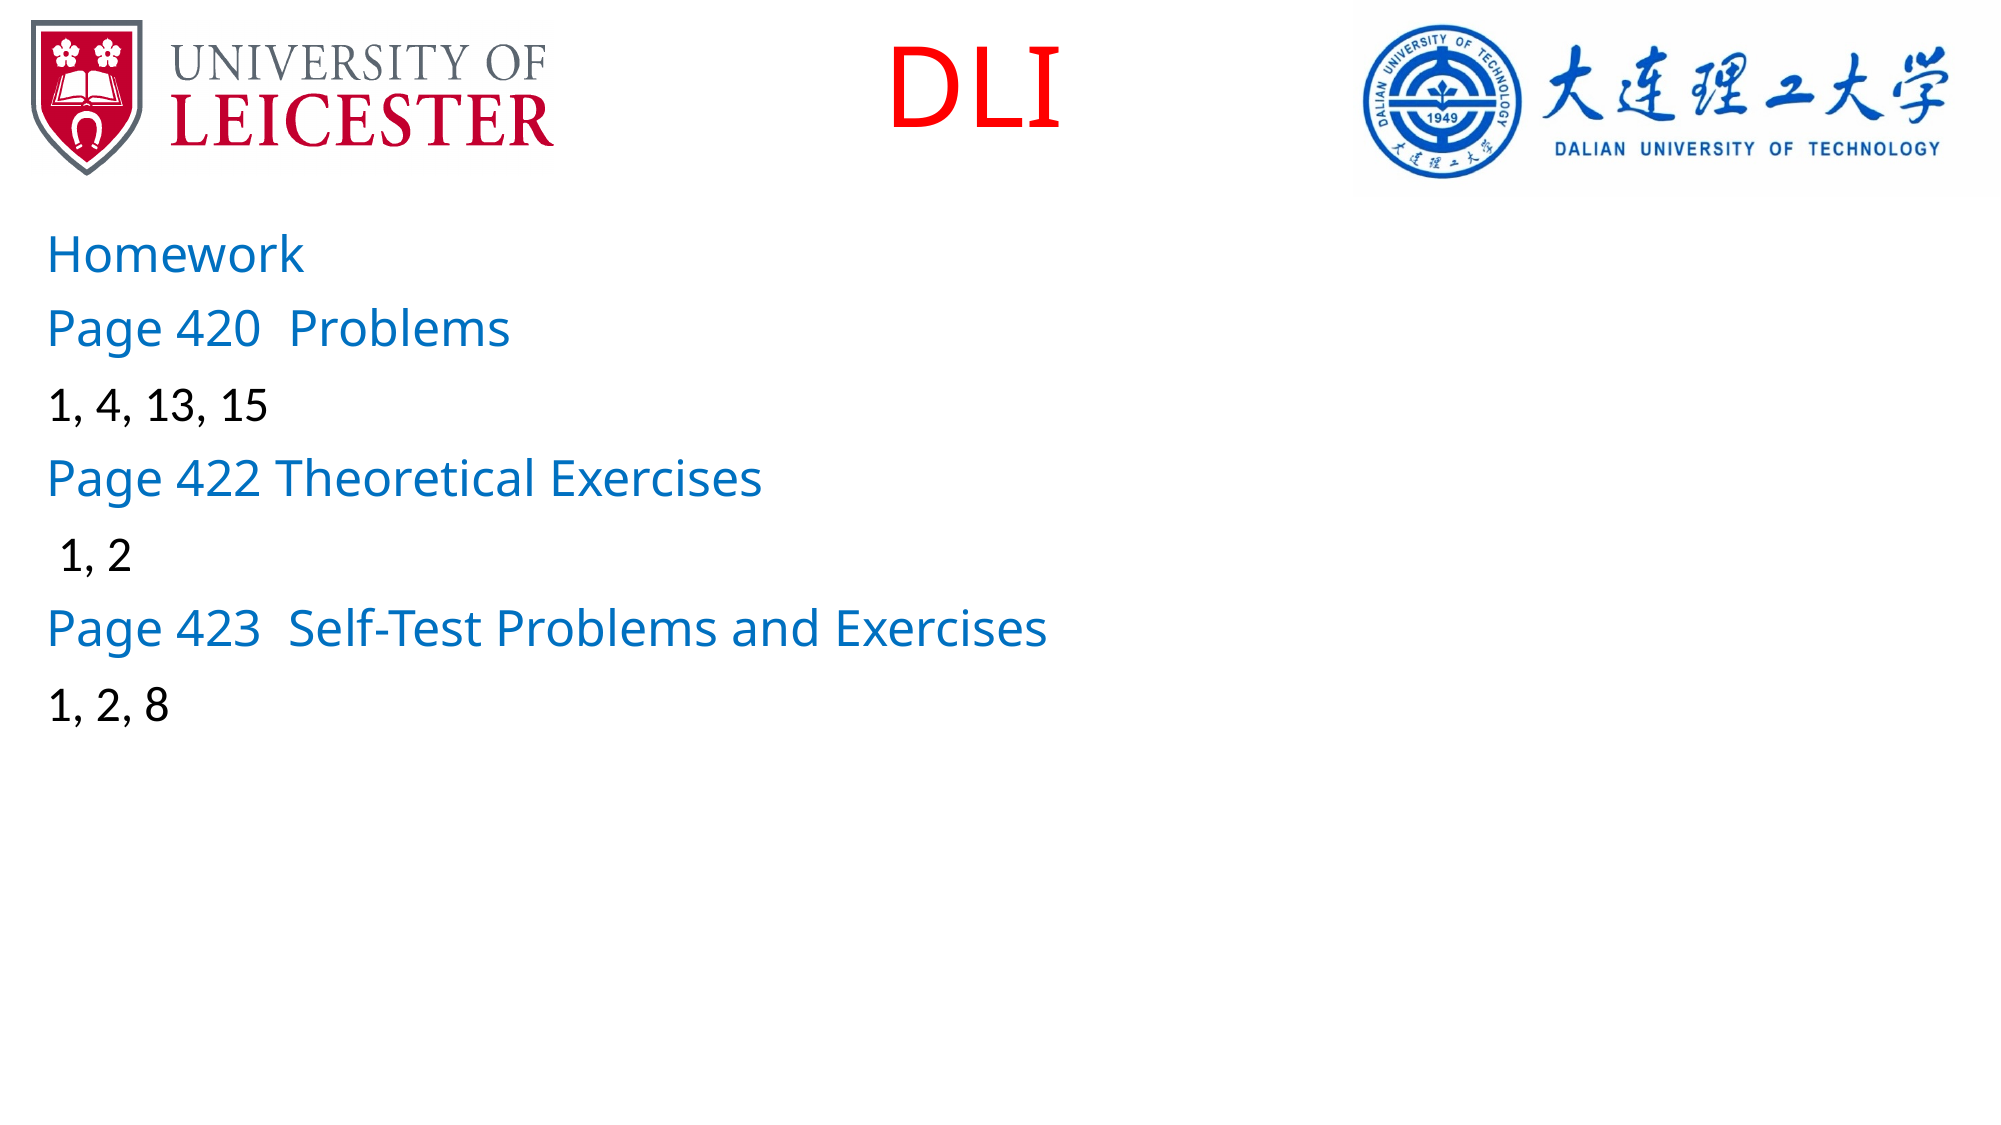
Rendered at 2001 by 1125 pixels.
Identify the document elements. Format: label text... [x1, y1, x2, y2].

text_box DLI [571, 7, 1353, 158]
picture [1353, 0, 2000, 197]
subtitle Homework Page 420 Problems 1, 4, 13, 15 Page 422 Theoretical Exercises 1, 2 Page 423 Self-Test Problems and Exercises 1, 2, 8 [31, 221, 1948, 1071]
picture [31, 20, 554, 176]
